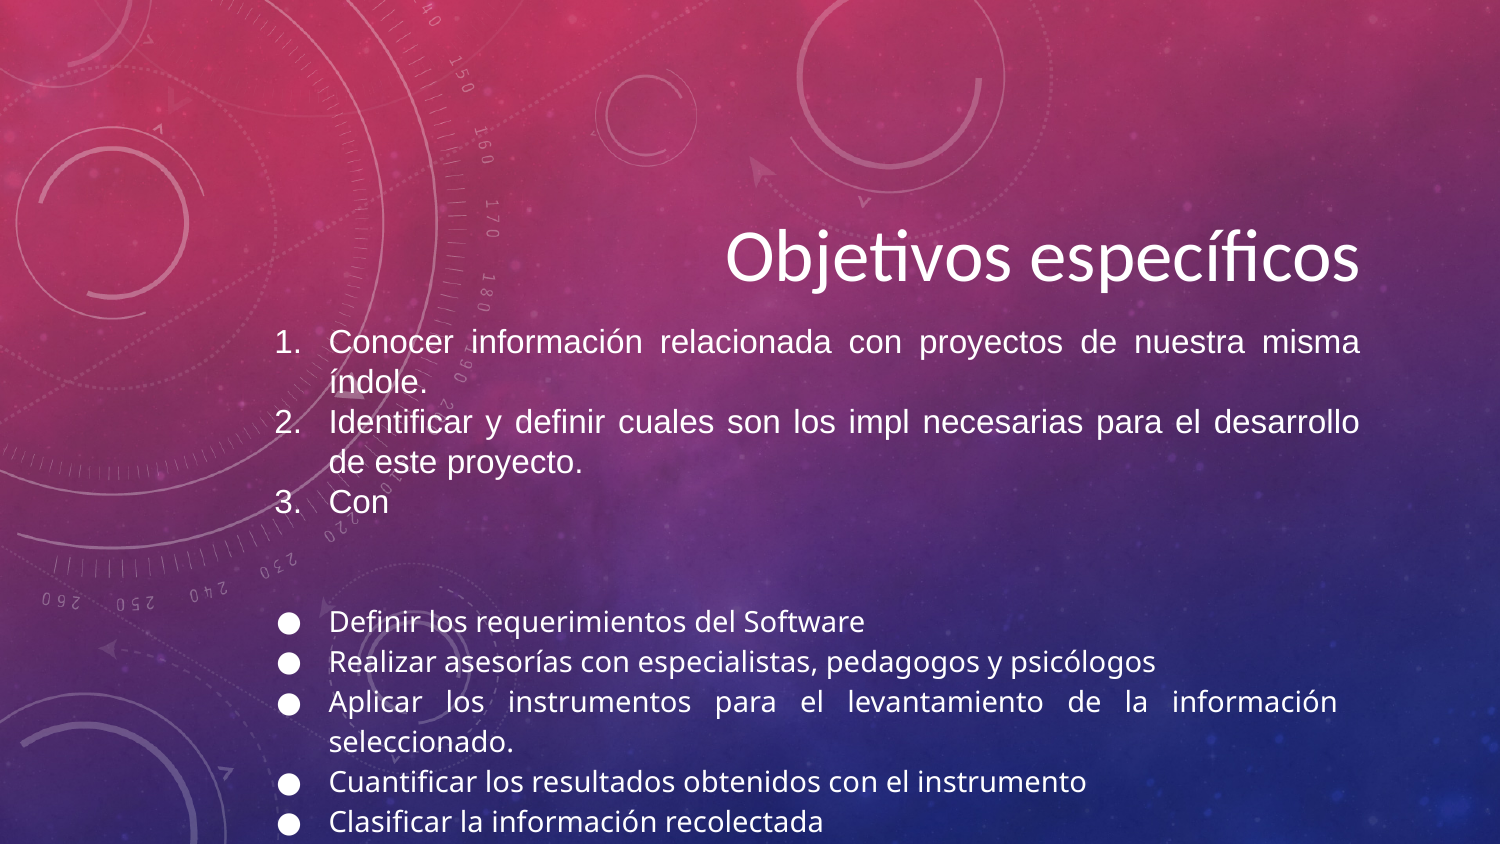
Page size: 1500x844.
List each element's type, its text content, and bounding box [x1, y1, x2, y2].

picture [0, 0, 1500, 844]
subtitle Conocer información relacionada con proyectos de nuestra misma índole. Identificar y definir cuales son los impl necesarias para el desarrollo de este proyecto. Con Definir los requerimientos del Software Realizar asesorías con especialistas, pedagogos y psicólogos Aplicar los instrumentos para el levantamiento de la información seleccionado. Cuantificar los resultados obtenidos con el instrumento Clasificar la información recolectada Analizar la información recolectada [242, 314, 1373, 763]
title Objetivos específicos [242, 154, 1373, 303]
